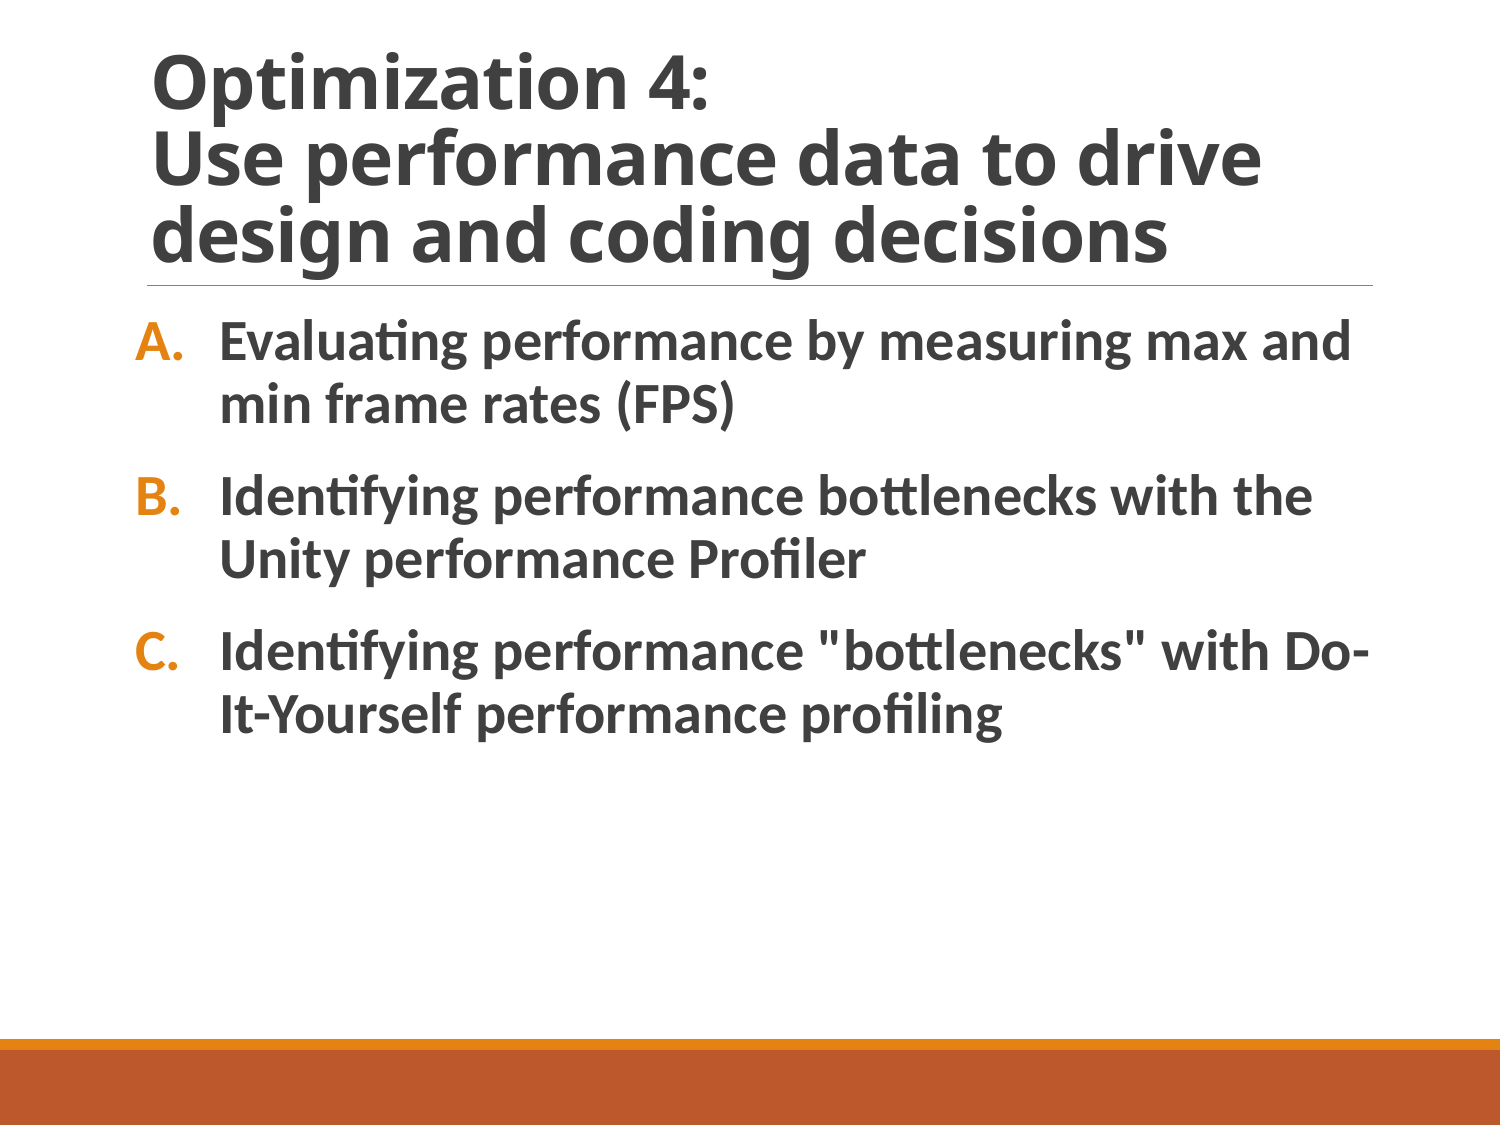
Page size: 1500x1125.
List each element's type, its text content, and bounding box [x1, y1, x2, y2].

list Evaluating performance by measuring max and min frame rates (FPS) Identifying performance bottlenecks with the Unity performance Profiler Identifying performance "bottlenecks" with Do-It-Yourself performance profiling [135, 302, 1373, 963]
title Optimization 4: Use performance data to drive design and coding decisions [135, 47, 1373, 285]
